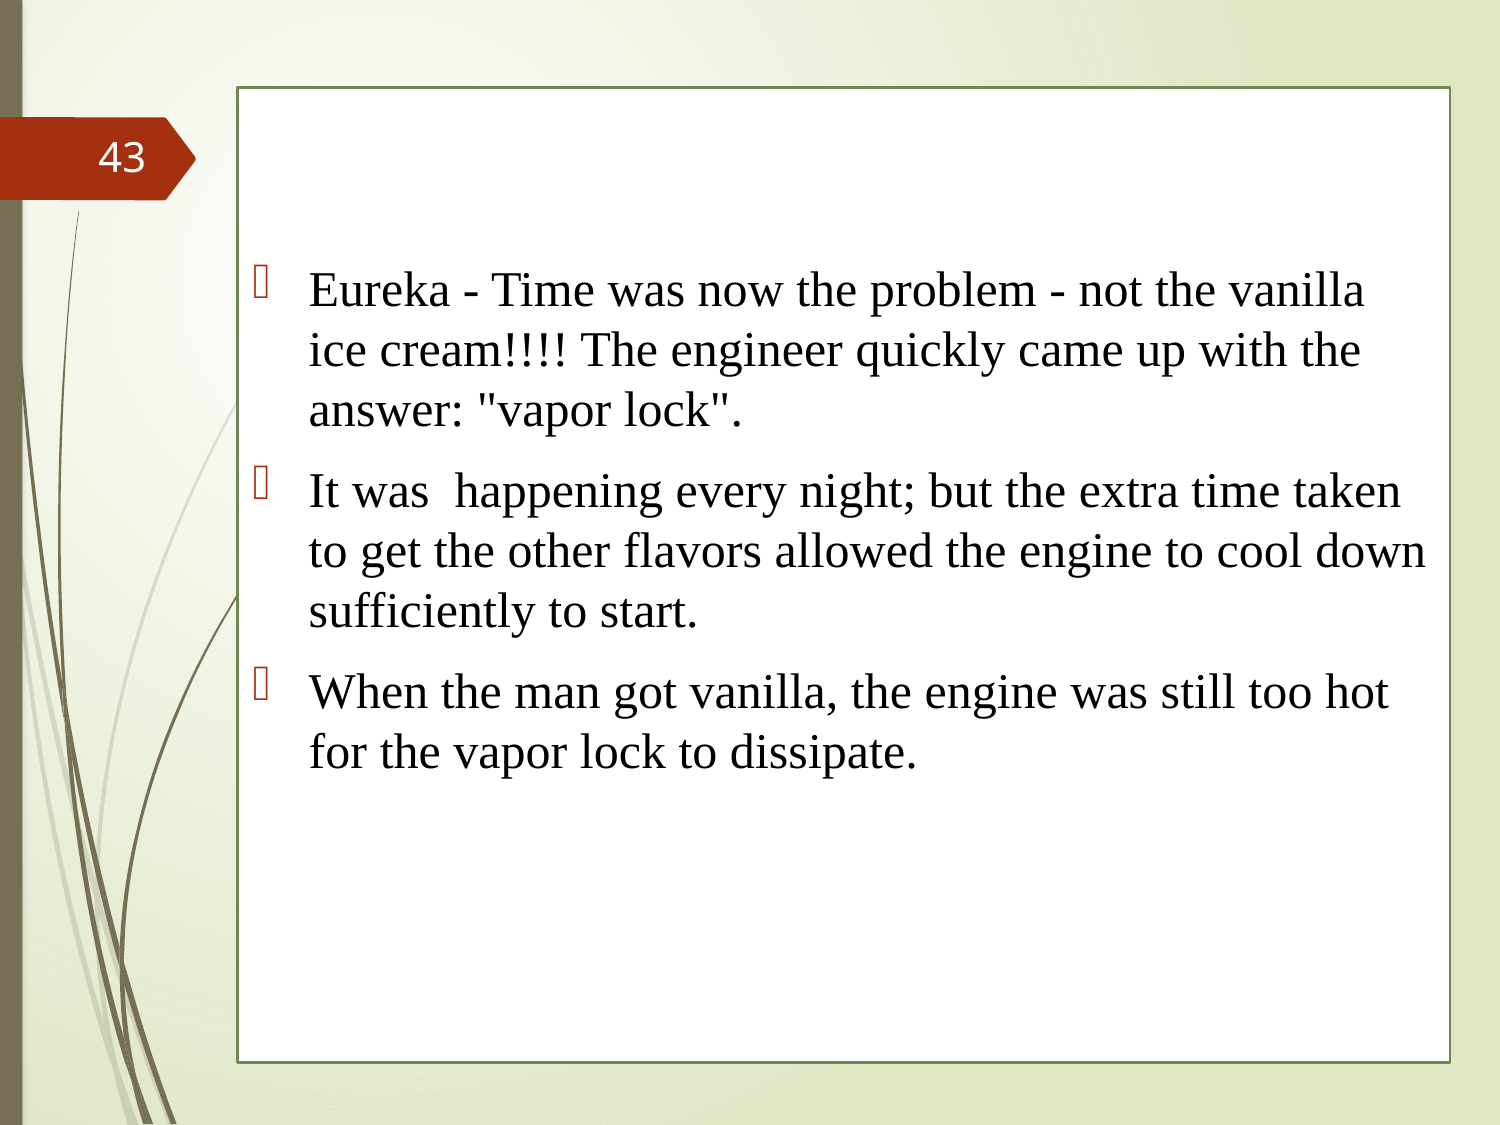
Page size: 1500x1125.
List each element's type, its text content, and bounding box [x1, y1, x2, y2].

list Eureka - Time was now the problem - not the vanilla ice cream!!!! The engineer quickly came up with the answer: "vapor lock". It was happening every night; but the extra time taken to get the other flavors allowed the engine to cool down sufficiently to start. When the man got vanilla, the engine was still too hot for the vapor lock to dissipate. [236, 86, 1451, 1064]
slide_number 43 [65, 129, 162, 190]
